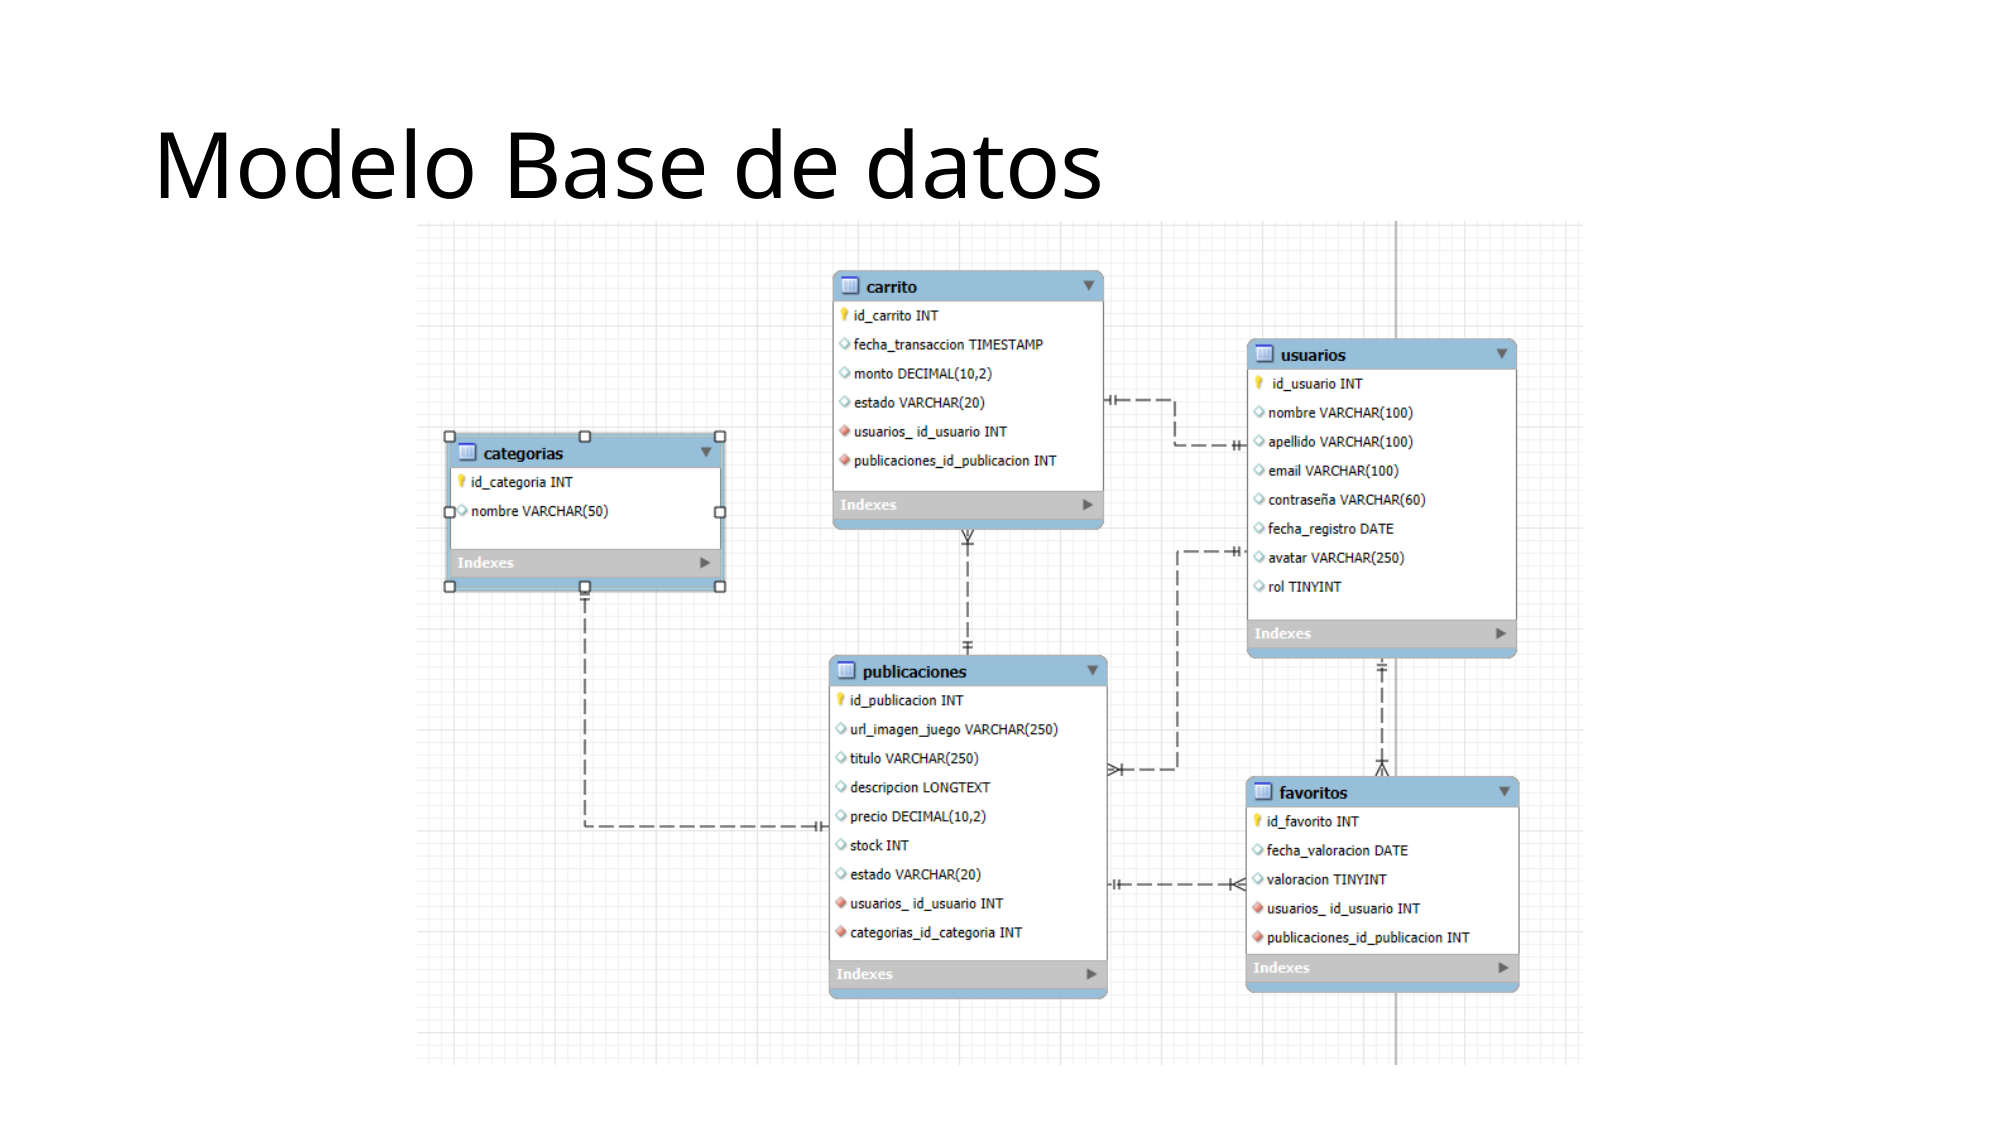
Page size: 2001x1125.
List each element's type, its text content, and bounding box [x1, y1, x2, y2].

picture [417, 221, 1583, 1066]
title Modelo Base de datos [137, 59, 1863, 278]
